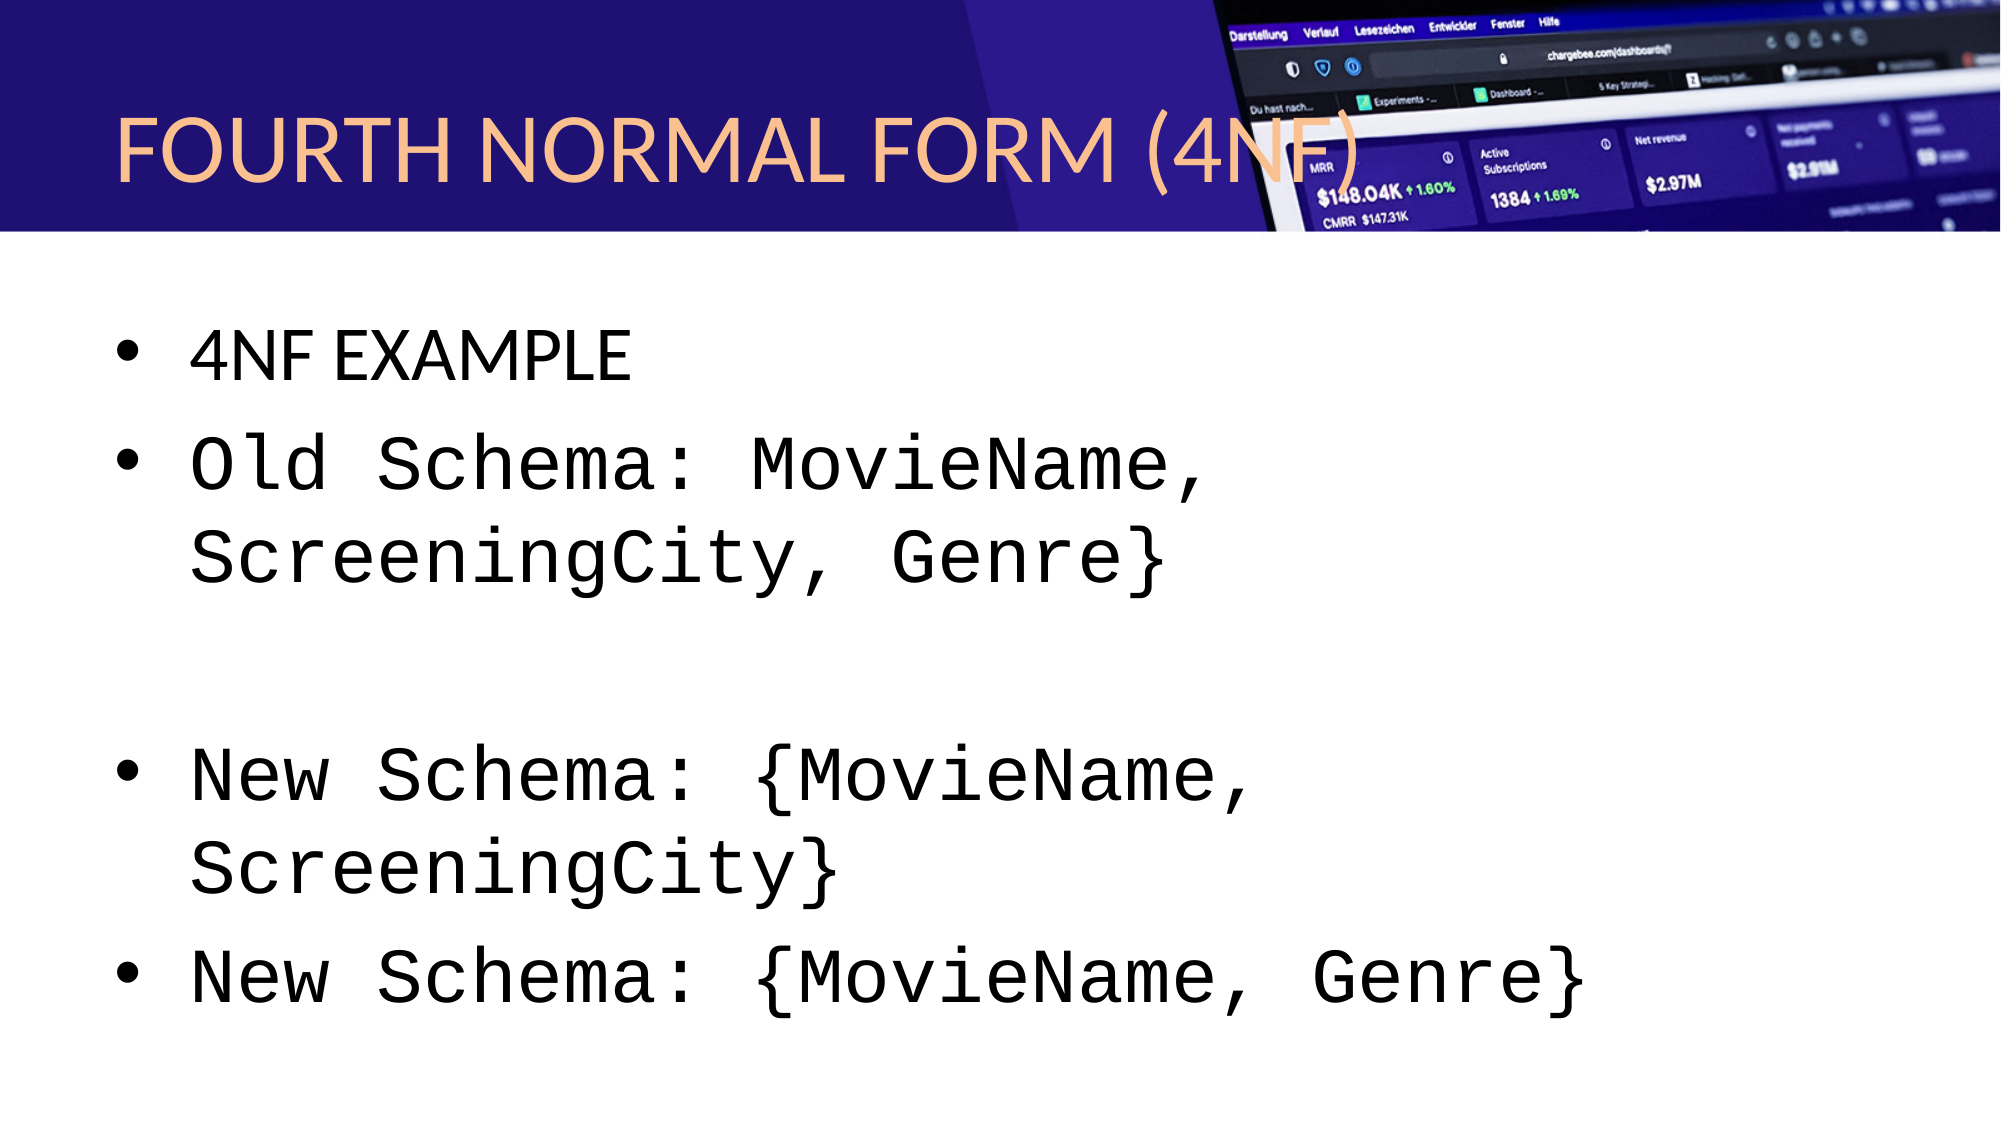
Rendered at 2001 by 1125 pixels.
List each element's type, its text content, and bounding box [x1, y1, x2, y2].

list 4NF EXAMPLE Old Schema: MovieName, ScreeningCity, Genre} New Schema: {MovieName, ScreeningCity} New Schema: {MovieName, Genre} [99, 295, 1913, 1034]
title FOURTH NORMAL FORM (4NF) [99, 22, 1913, 262]
picture [0, 0, 2001, 1125]
